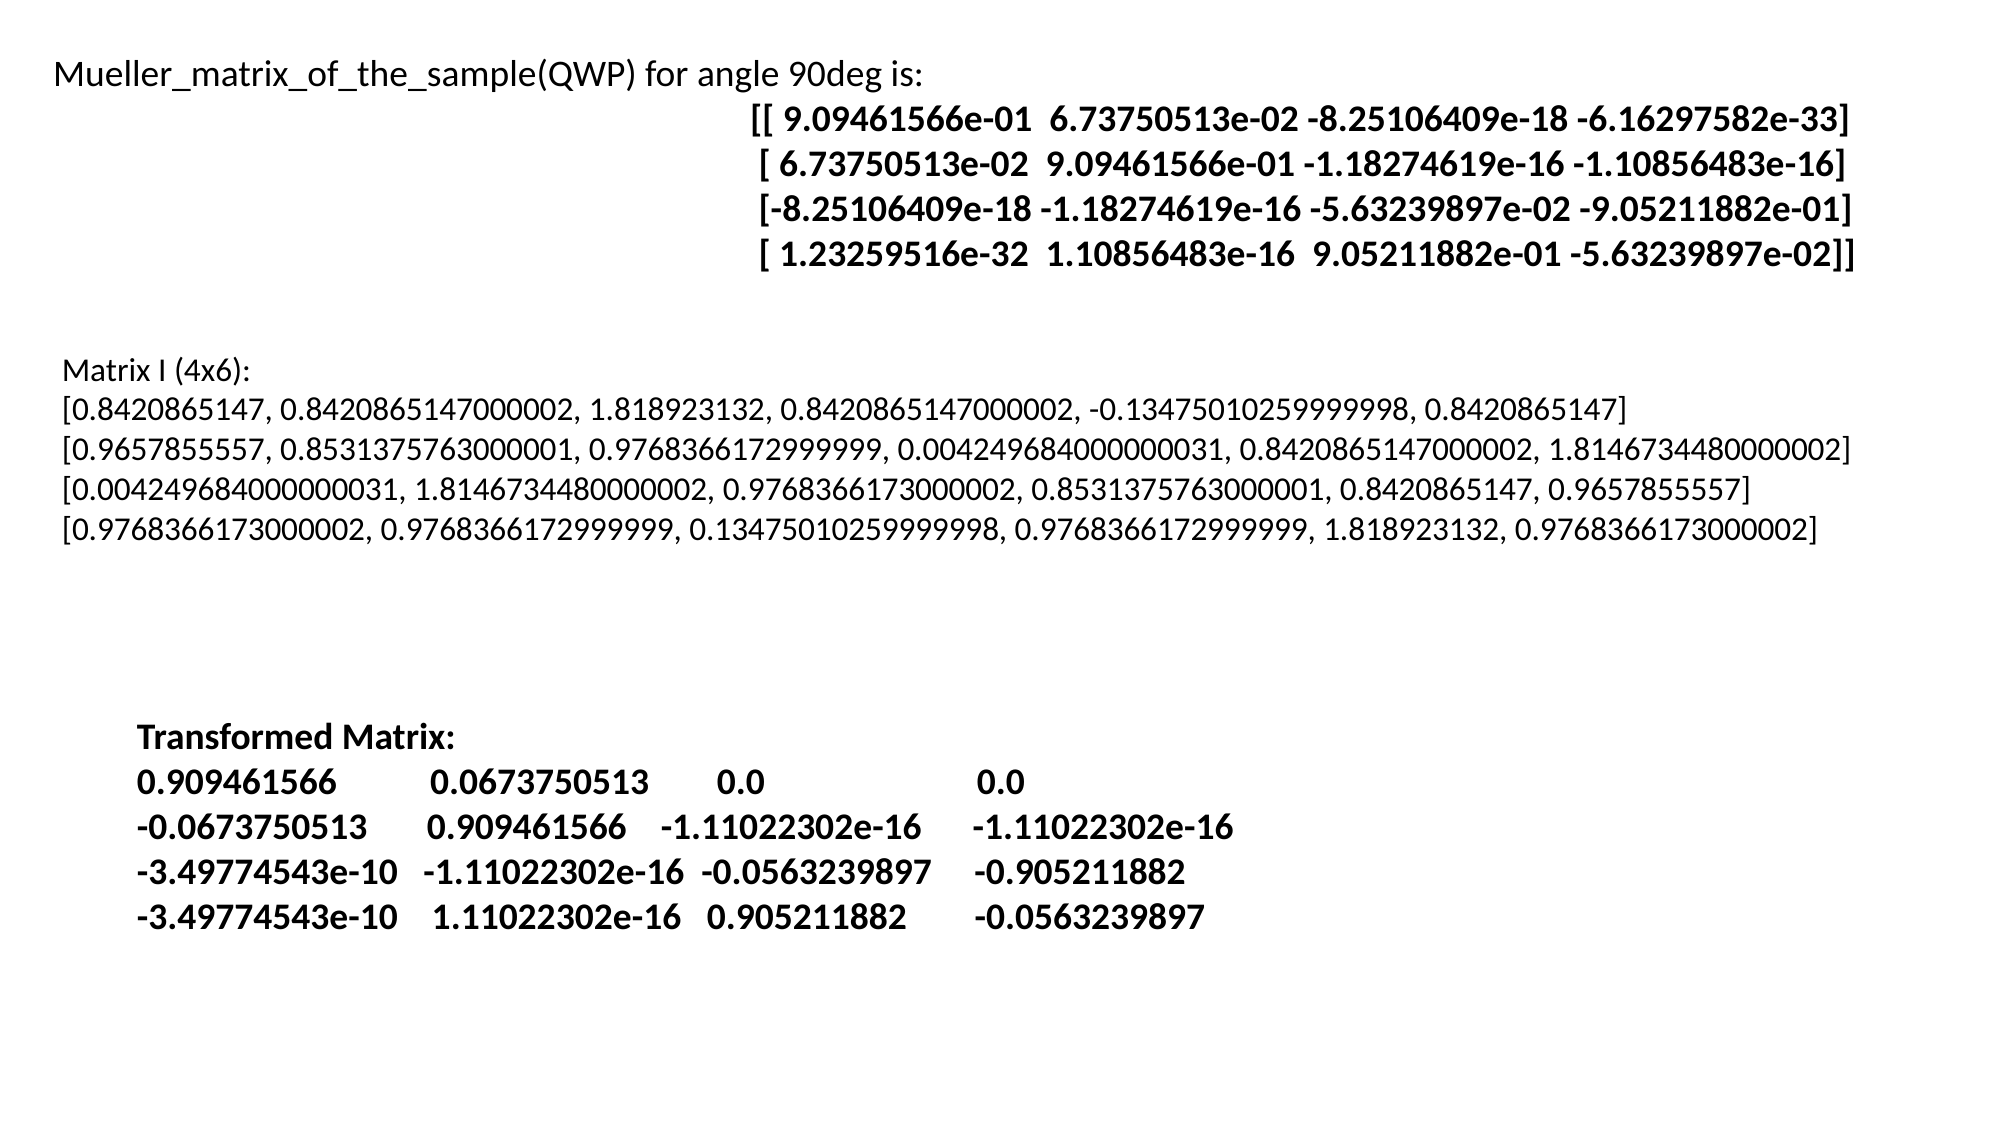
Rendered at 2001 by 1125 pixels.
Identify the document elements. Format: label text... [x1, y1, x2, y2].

text_box Mueller_matrix_of_the_sample(QWP) for angle 90deg is: [[ 9.09461566e-01 6.73750513e-02 -8.25106409e-18 -6.16297582e-33] [ 6.73750513e-02 9.09461566e-01 -1.18274619e-16 -1.10856483e-16] [-8.25106409e-18 -1.18274619e-16 -5.63239897e-02 -9.05211882e-01] [ 1.23259516e-32 1.10856483e-16 9.05211882e-01 -5.63239897e-02]] [21, 41, 1953, 282]
text_box Matrix I (4x6): [0.8420865147, 0.8420865147000002, 1.818923132, 0.8420865147000002, -0.13475010259999998, 0.8420865147] [0.9657855557, 0.8531375763000001, 0.9768366172999999, 0.004249684000000031, 0.8420865147000002, 1.8146734480000002] [0.004249684000000031, 1.8146734480000002, 0.9768366173000002, 0.8531375763000001, 0.8420865147, 0.9657855557] [0.9768366173000002, 0.9768366172999999, 0.13475010259999998, 0.9768366172999999, 1.818923132, 0.9768366173000002] [47, 340, 1927, 555]
text_box Transformed Matrix: 0.909461566 0.0673750513 0.0 0.0 -0.0673750513 0.909461566 -1.11022302e-16 -1.11022302e-16 -3.49774543e-10 -1.11022302e-16 -0.0563239897 -0.905211882 -3.49774543e-10 1.11022302e-16 0.905211882 -0.0563239897 [122, 704, 1680, 945]
